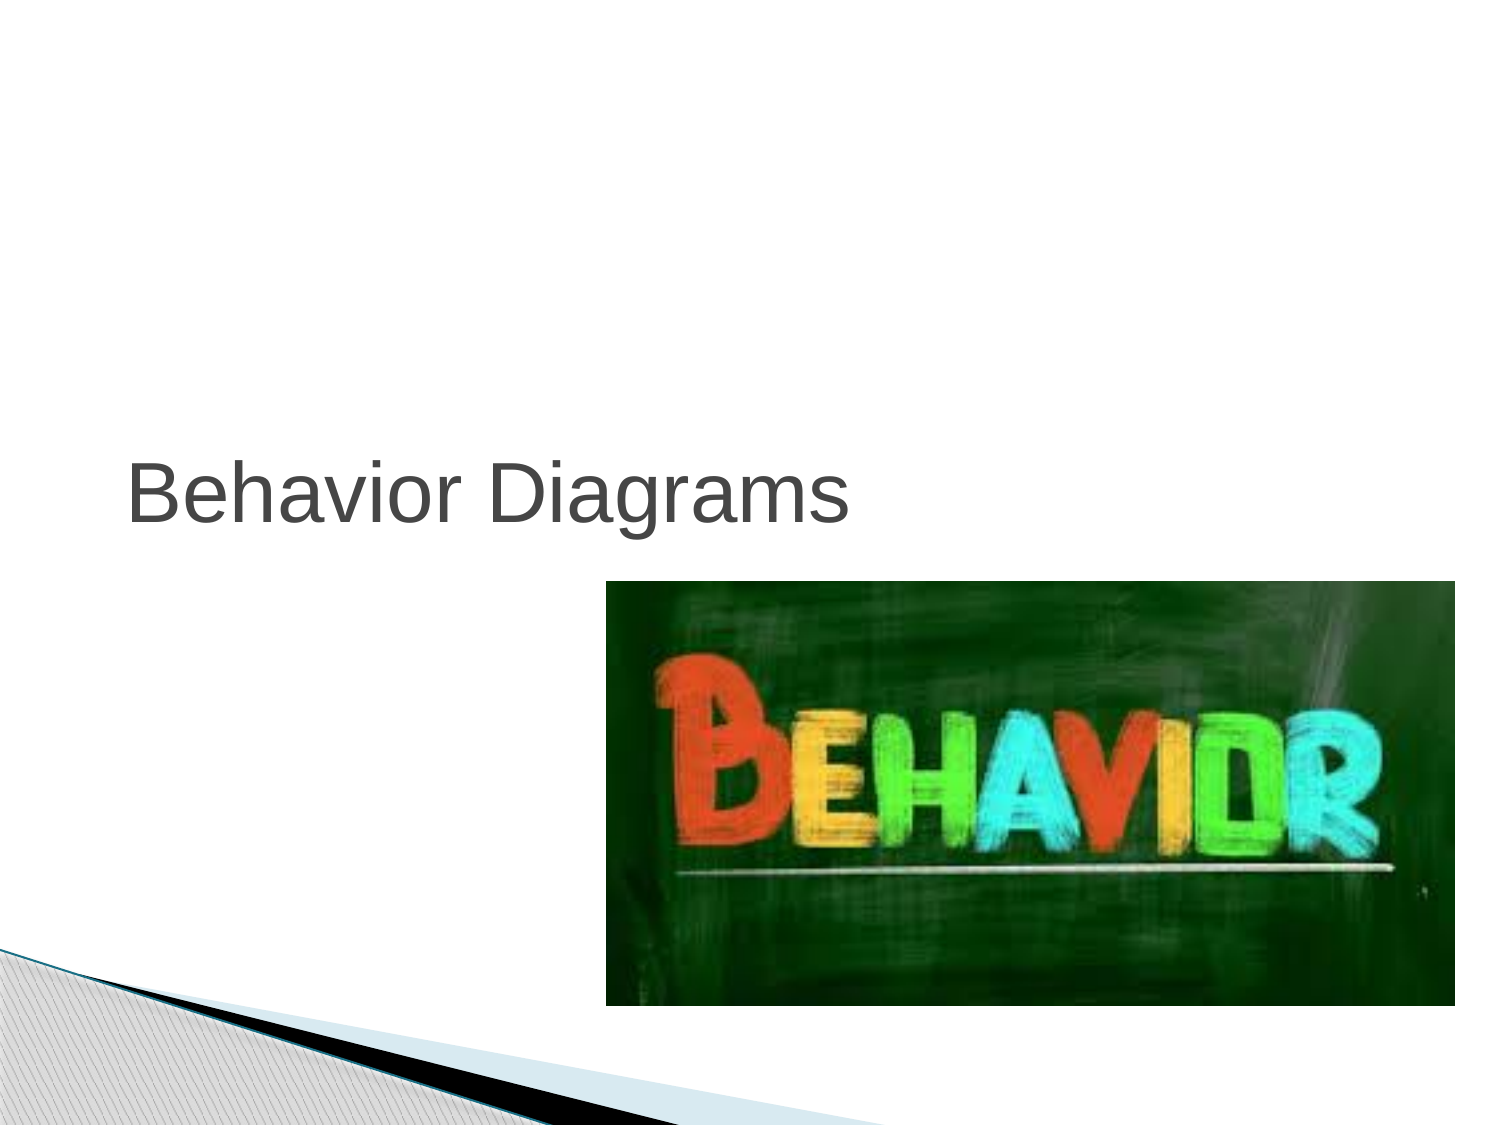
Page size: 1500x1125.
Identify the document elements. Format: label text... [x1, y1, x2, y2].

picture [606, 581, 1455, 1006]
title Behavior Diagrams [110, 394, 1461, 582]
